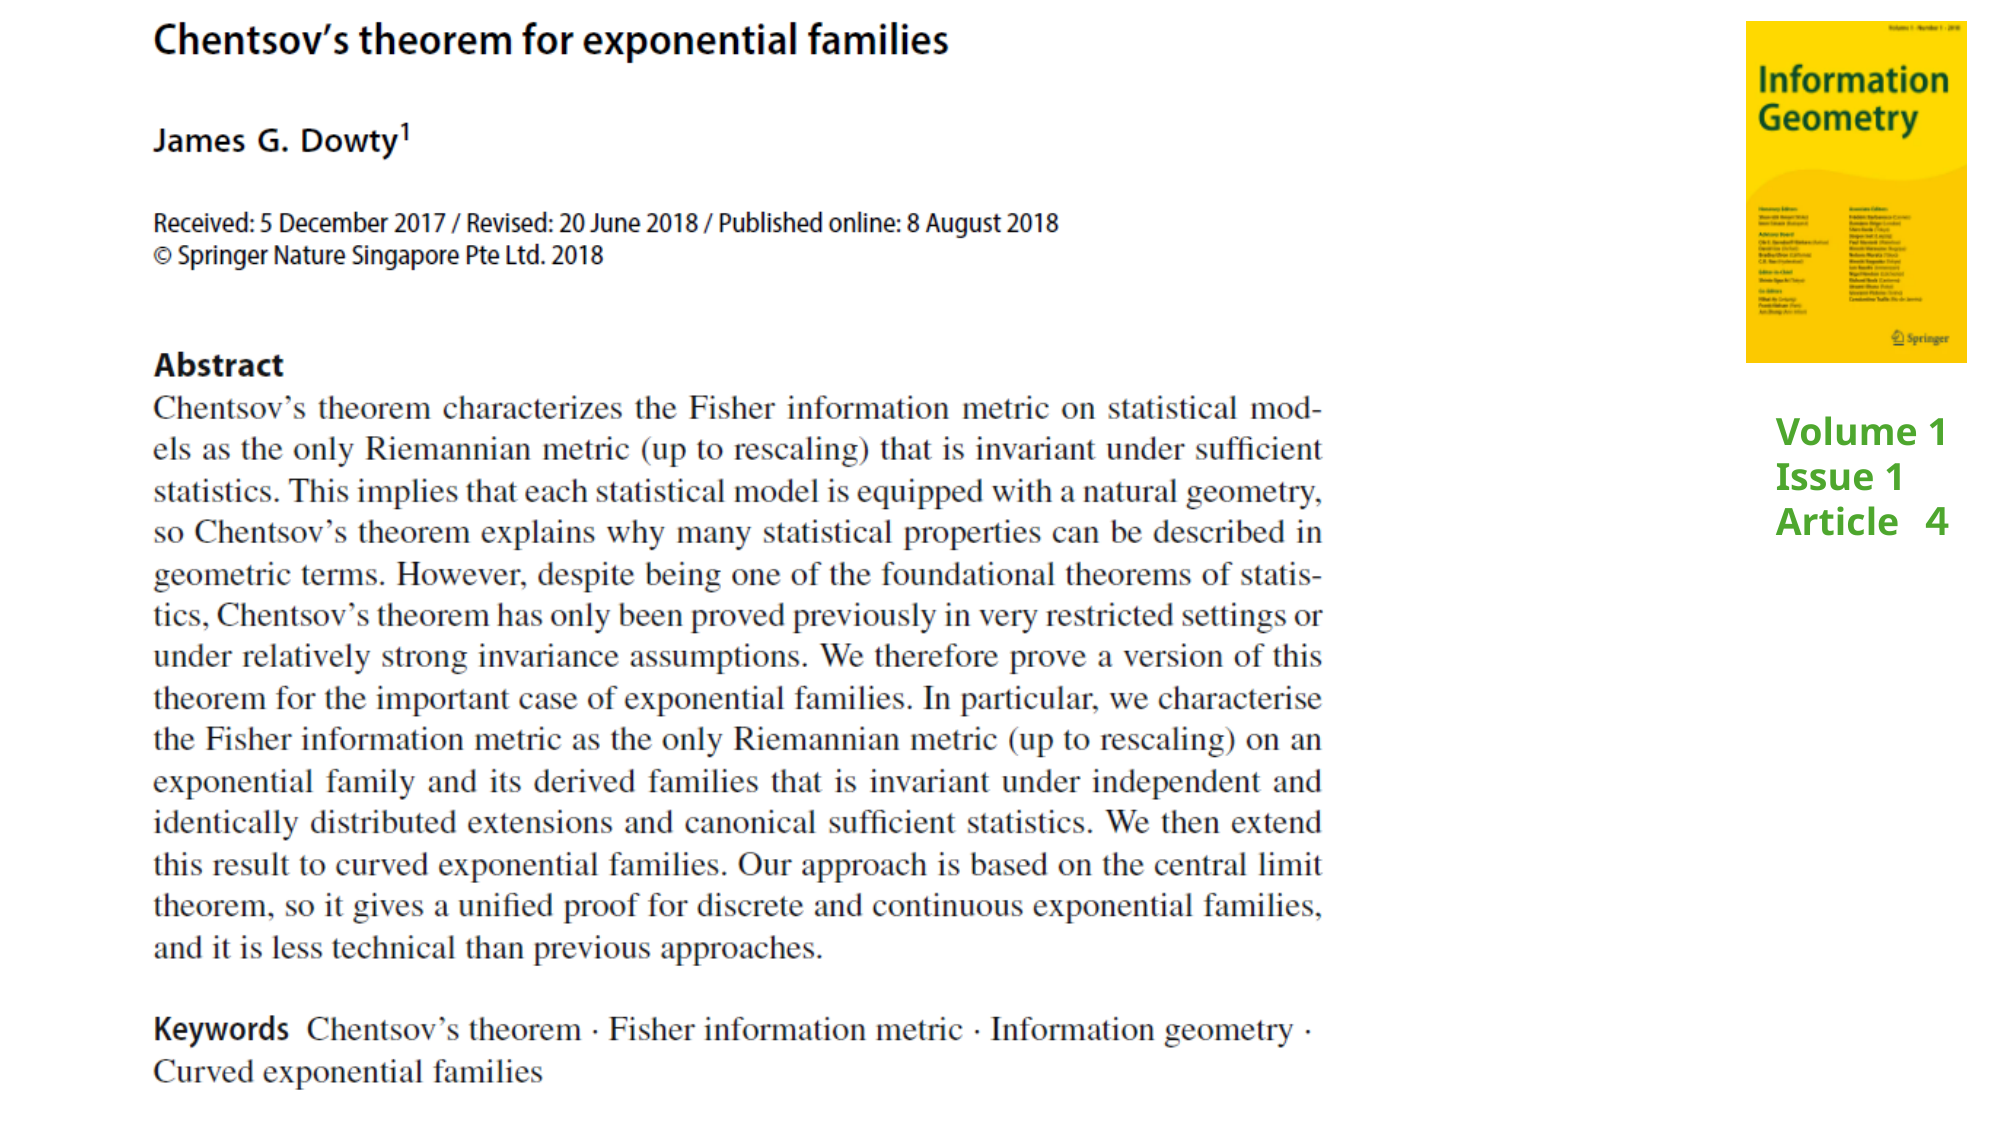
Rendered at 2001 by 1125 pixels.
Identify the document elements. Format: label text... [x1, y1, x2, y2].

picture [32, 0, 1404, 1125]
text_box Volume 1 Issue 1 Article ４ [1761, 400, 1971, 551]
picture [1746, 21, 1968, 363]
